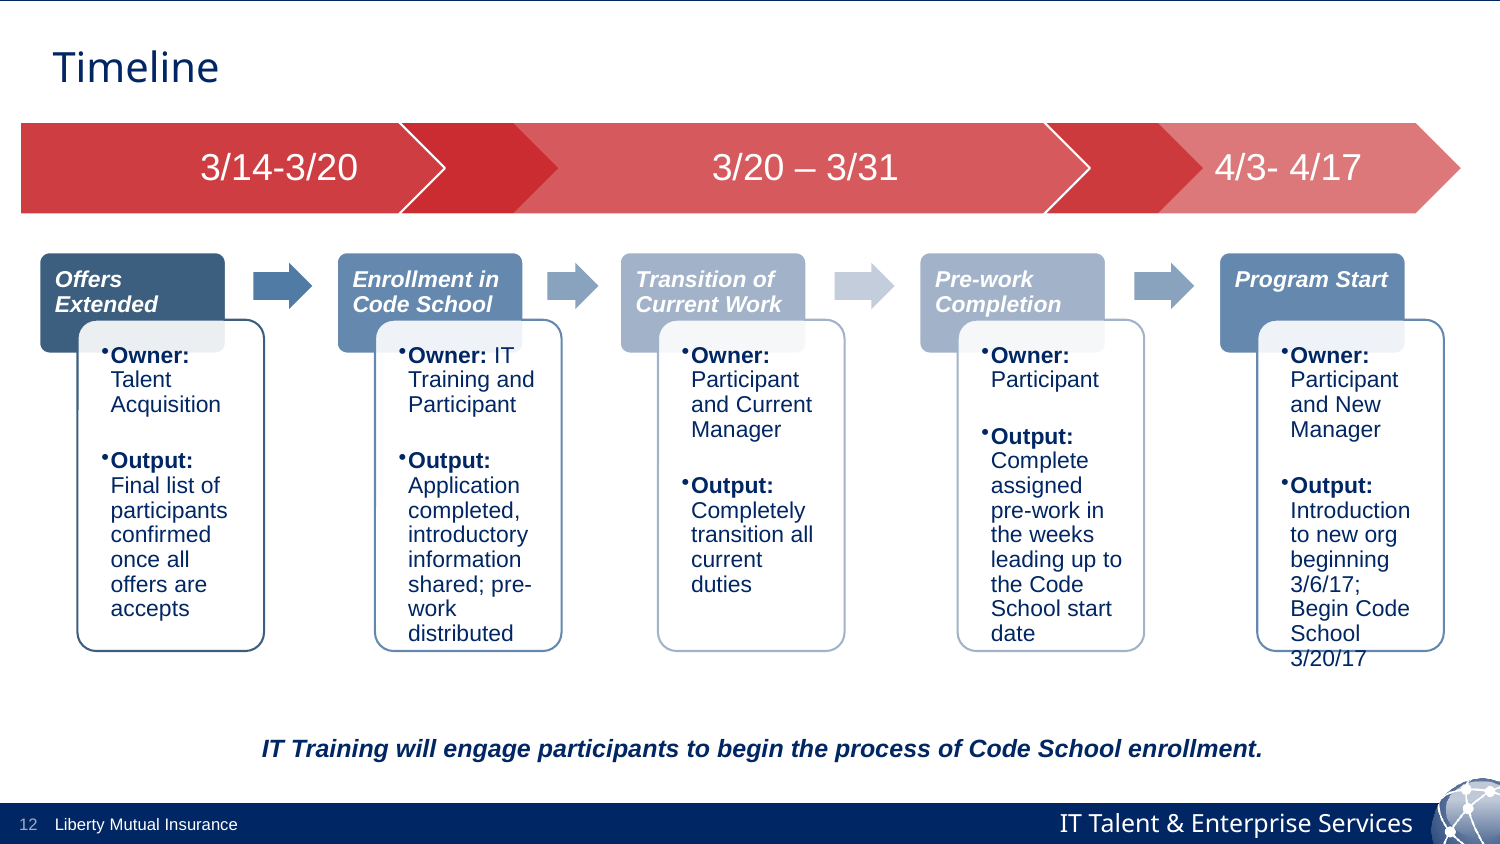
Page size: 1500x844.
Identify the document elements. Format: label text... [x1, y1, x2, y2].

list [19, 223, 1445, 764]
picture [1431, 778, 1500, 844]
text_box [19, 121, 1463, 215]
title Timeline [37, 33, 1463, 120]
